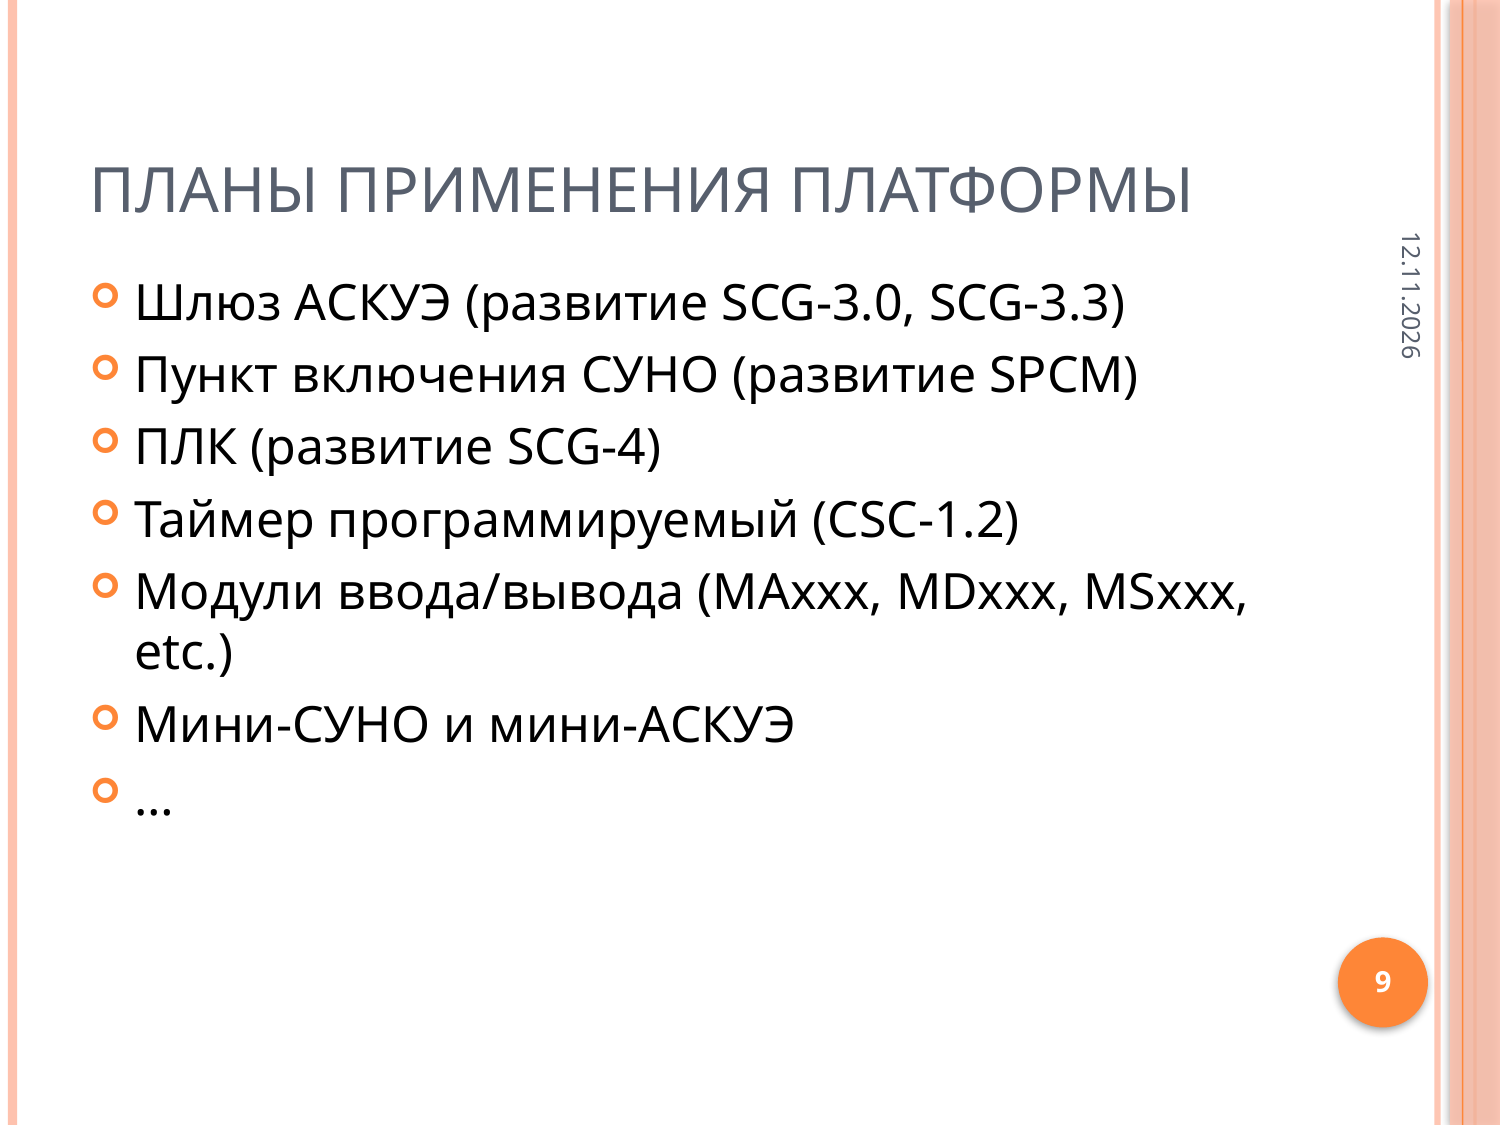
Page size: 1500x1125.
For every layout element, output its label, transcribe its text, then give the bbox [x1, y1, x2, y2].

list Шлюз АСКУЭ (развитие SCG-3.0, SCG-3.3) Пункт включения СУНО (развитие SPCM) ПЛК (развитие SCG-4) Таймер программируемый (CSC-1.2) Модули ввода/вывода (MAxxx, MDxxx, MSxxx, etc.) Мини-СУНО и мини-АСКУЭ … [75, 262, 1300, 1062]
slide_number 9 [1333, 940, 1434, 1027]
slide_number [1378, 43, 1442, 374]
title Планы применения платформы [75, 45, 1300, 233]
